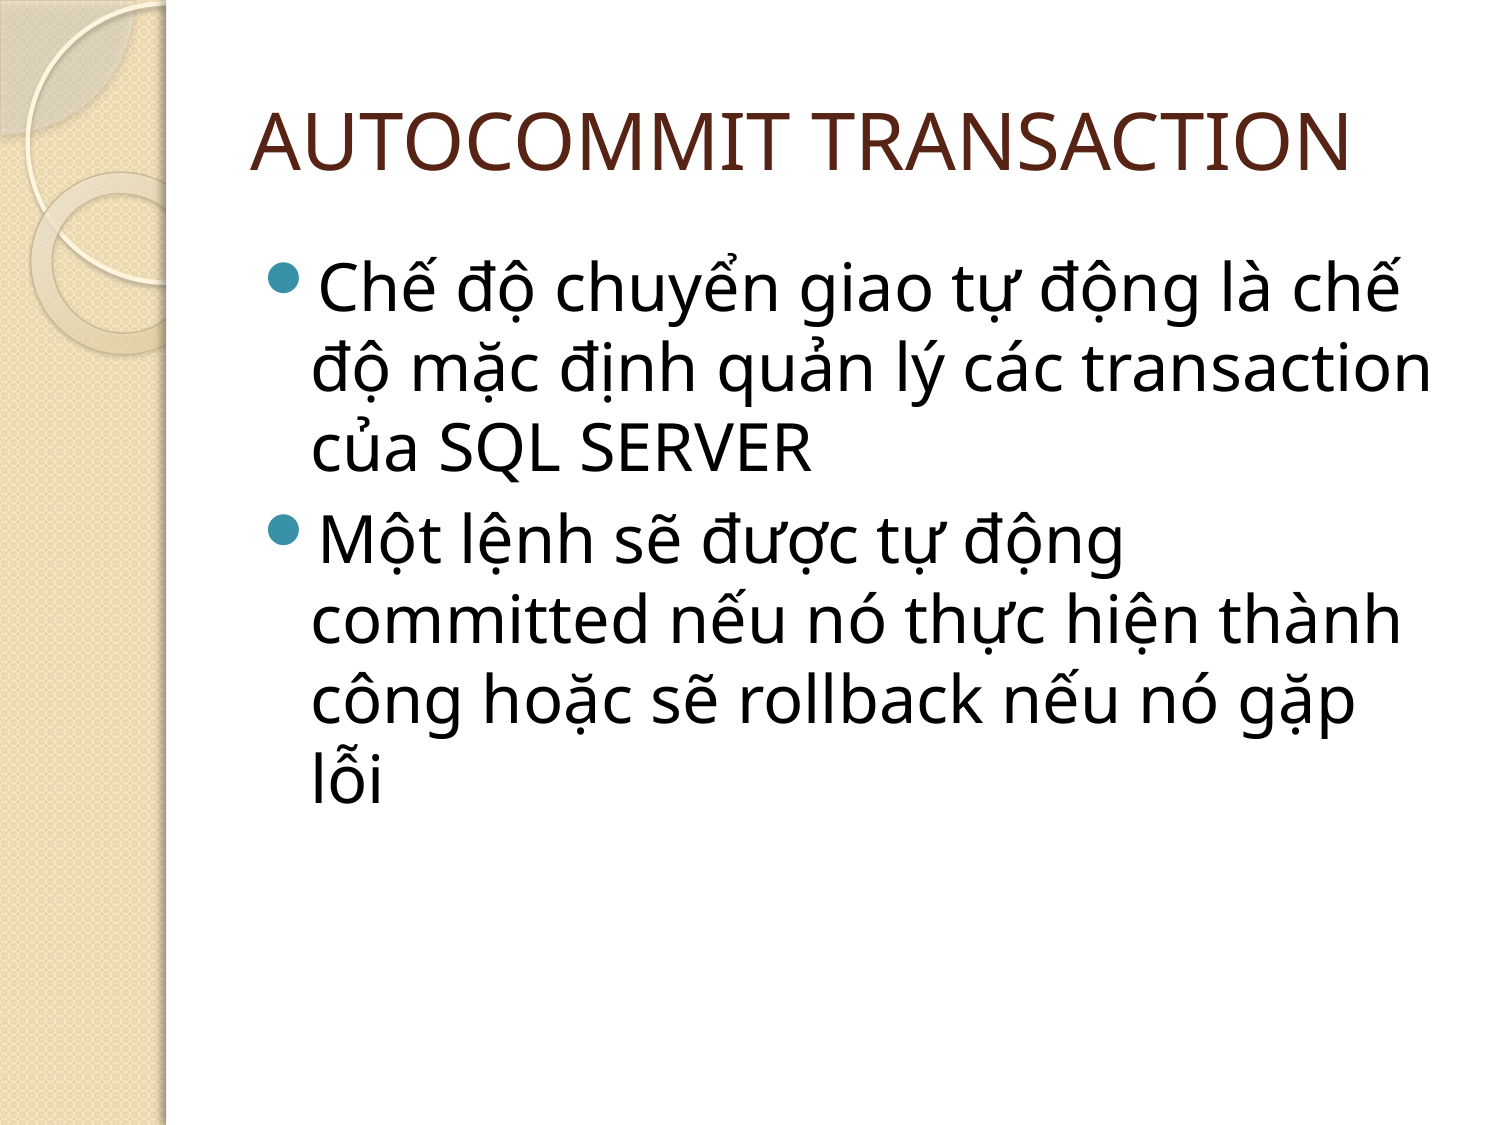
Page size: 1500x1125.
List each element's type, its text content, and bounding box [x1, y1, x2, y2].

list Chế độ chuyển giao tự động là chế độ mặc định quản lý các transaction của SQL SERVER Một lệnh sẽ được tự động committed nếu nó thực hiện thành công hoặc sẽ rollback nếu nó gặp lỗi [235, 237, 1466, 1025]
title AUTOCOMMIT TRANSACTION [235, 45, 1466, 233]
